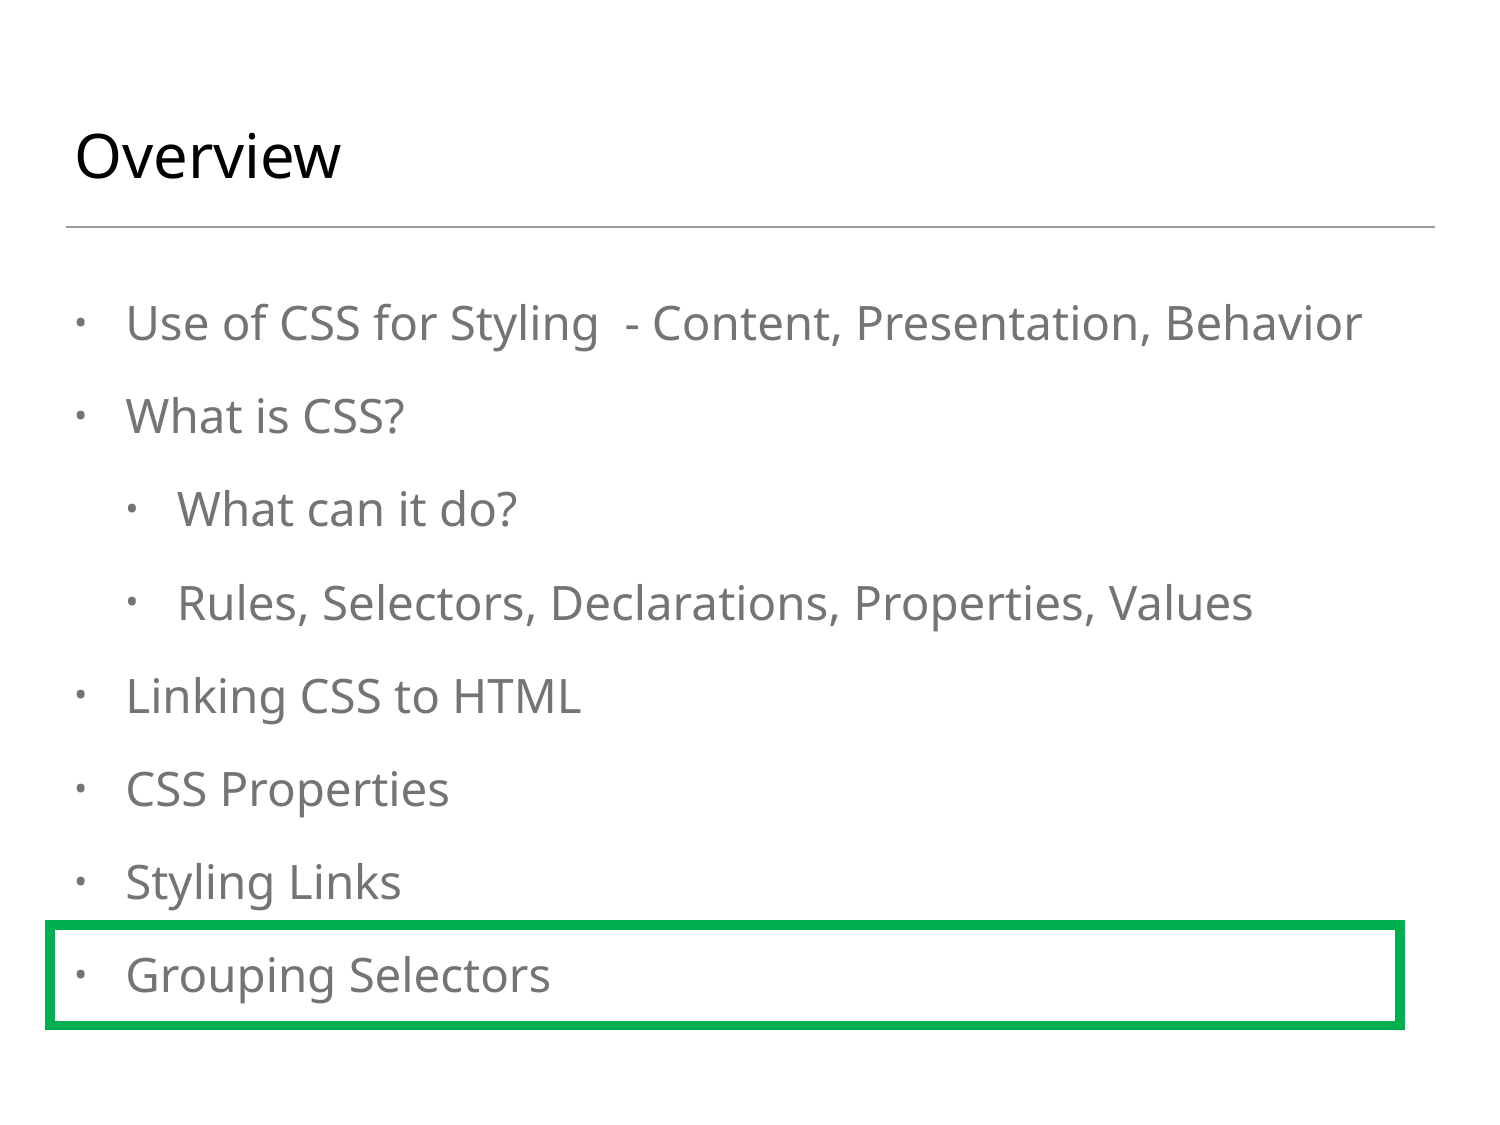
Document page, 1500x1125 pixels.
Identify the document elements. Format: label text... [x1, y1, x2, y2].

text_box [49, 924, 1400, 1026]
title Overview [65, 37, 1435, 200]
list Use of CSS for Styling - Content, Presentation, Behavior What is CSS? What can it do? Rules, Selectors, Declarations, Properties, Values Linking CSS to HTML CSS Properties Styling Links Grouping Selectors [65, 255, 1435, 1026]
